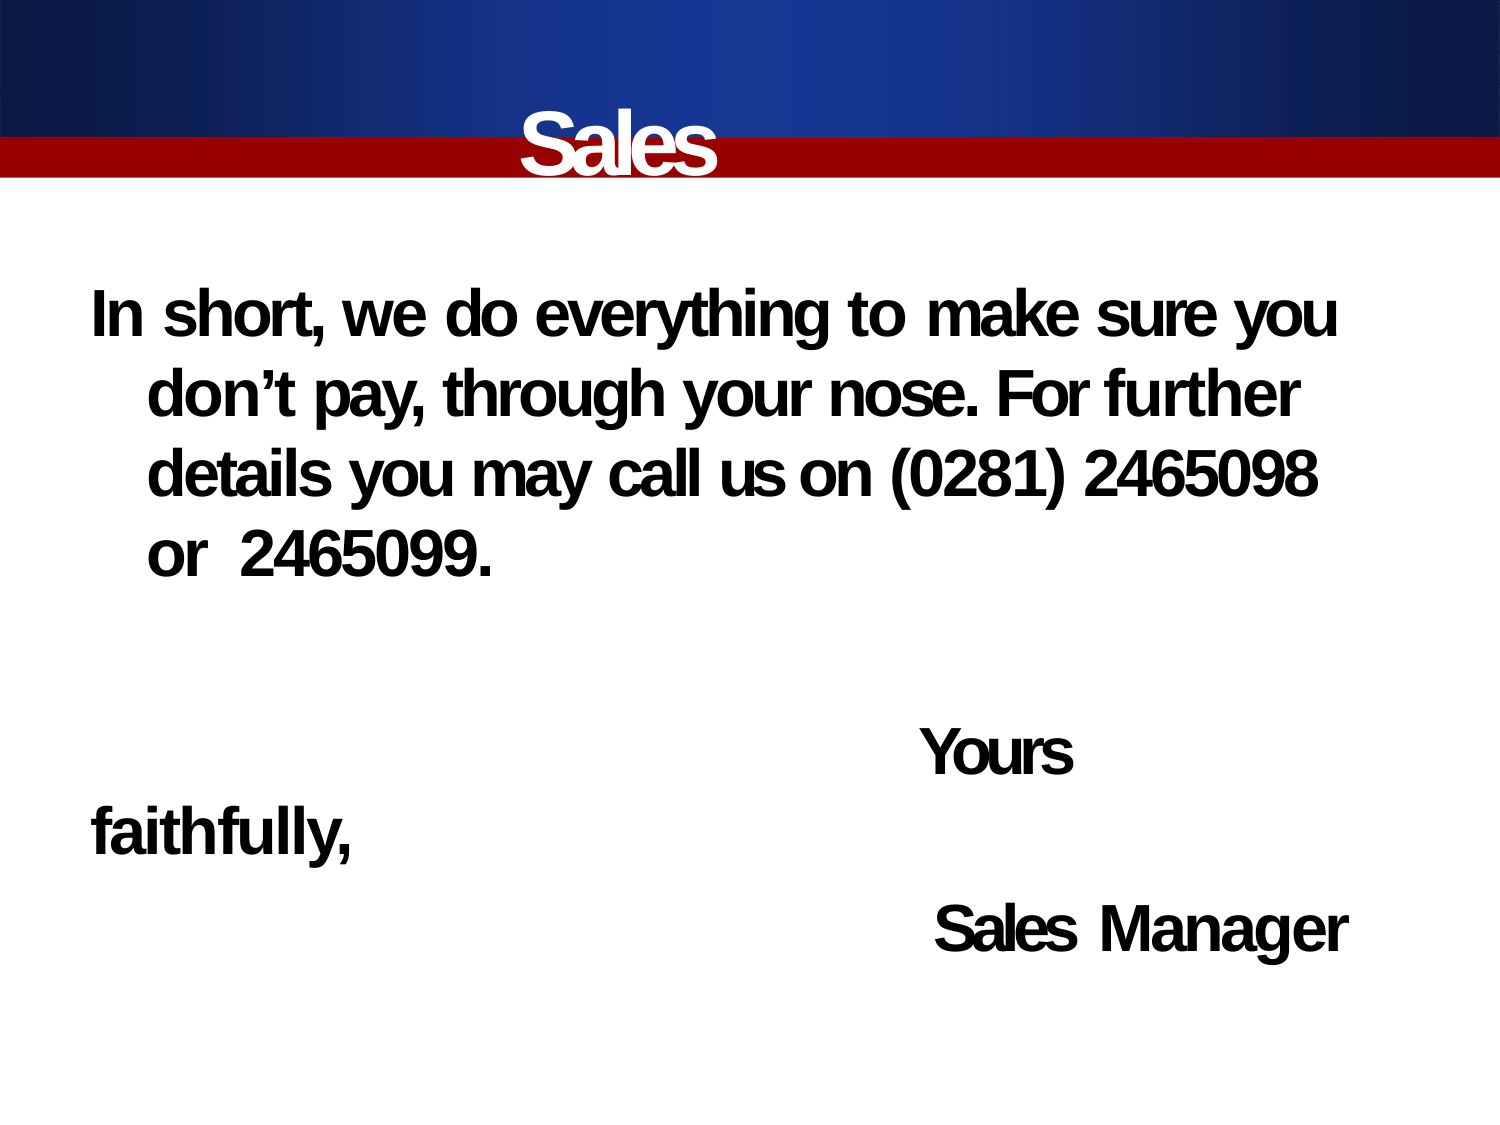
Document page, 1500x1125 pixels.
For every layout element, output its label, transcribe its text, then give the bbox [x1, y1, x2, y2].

title Sales letters [516, 81, 983, 267]
text_box In short, we do everything to make sure you don’t pay, through your nose. For further details you may call us on (0281) 2465098 or 2465099. Yours faithfully, Sales Manager [87, 267, 1397, 965]
picture [0, 0, 1500, 137]
